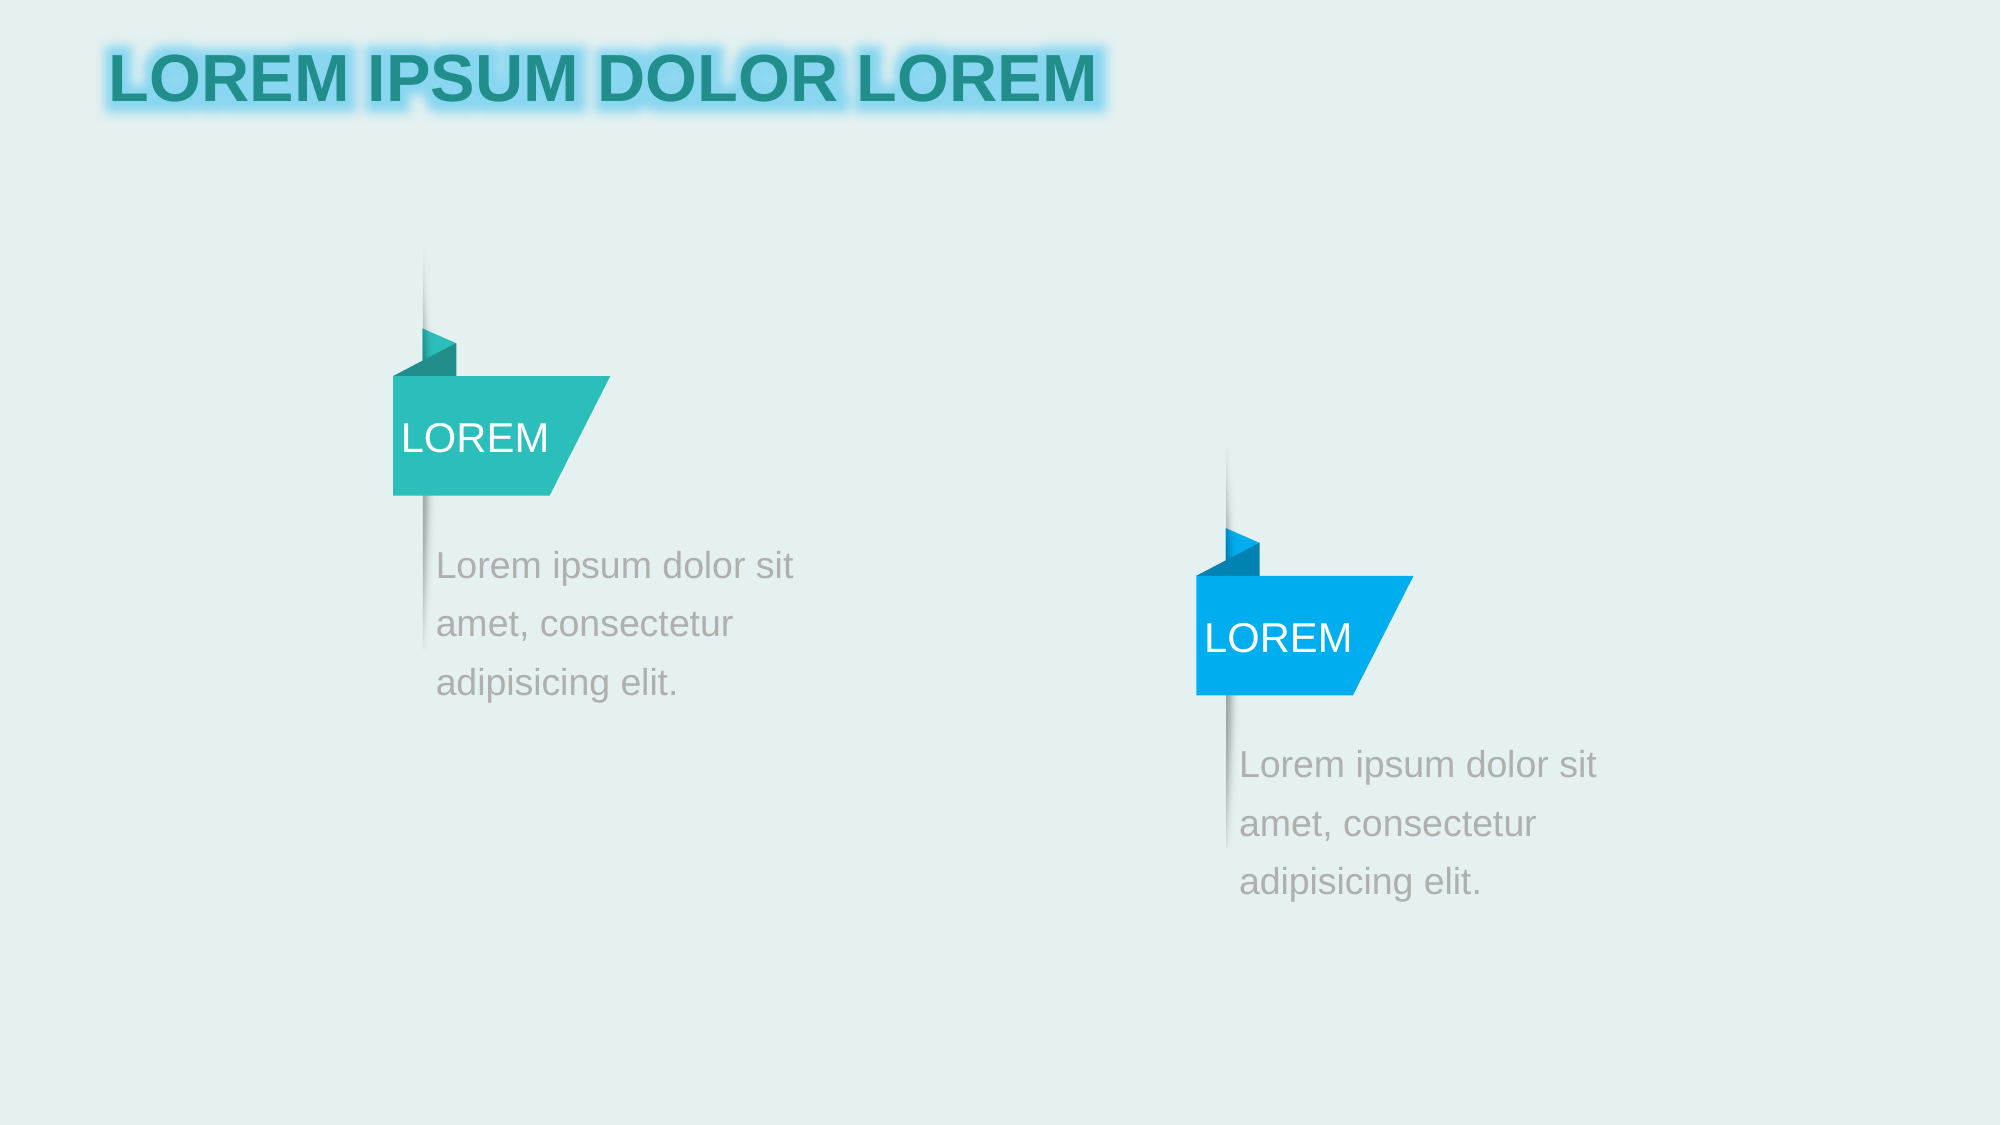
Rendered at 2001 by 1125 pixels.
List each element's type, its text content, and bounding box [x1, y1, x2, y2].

text_box LOREM IPSUM DOLOR LOREM [93, 27, 1888, 133]
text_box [1196, 448, 1607, 904]
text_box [392, 248, 804, 705]
